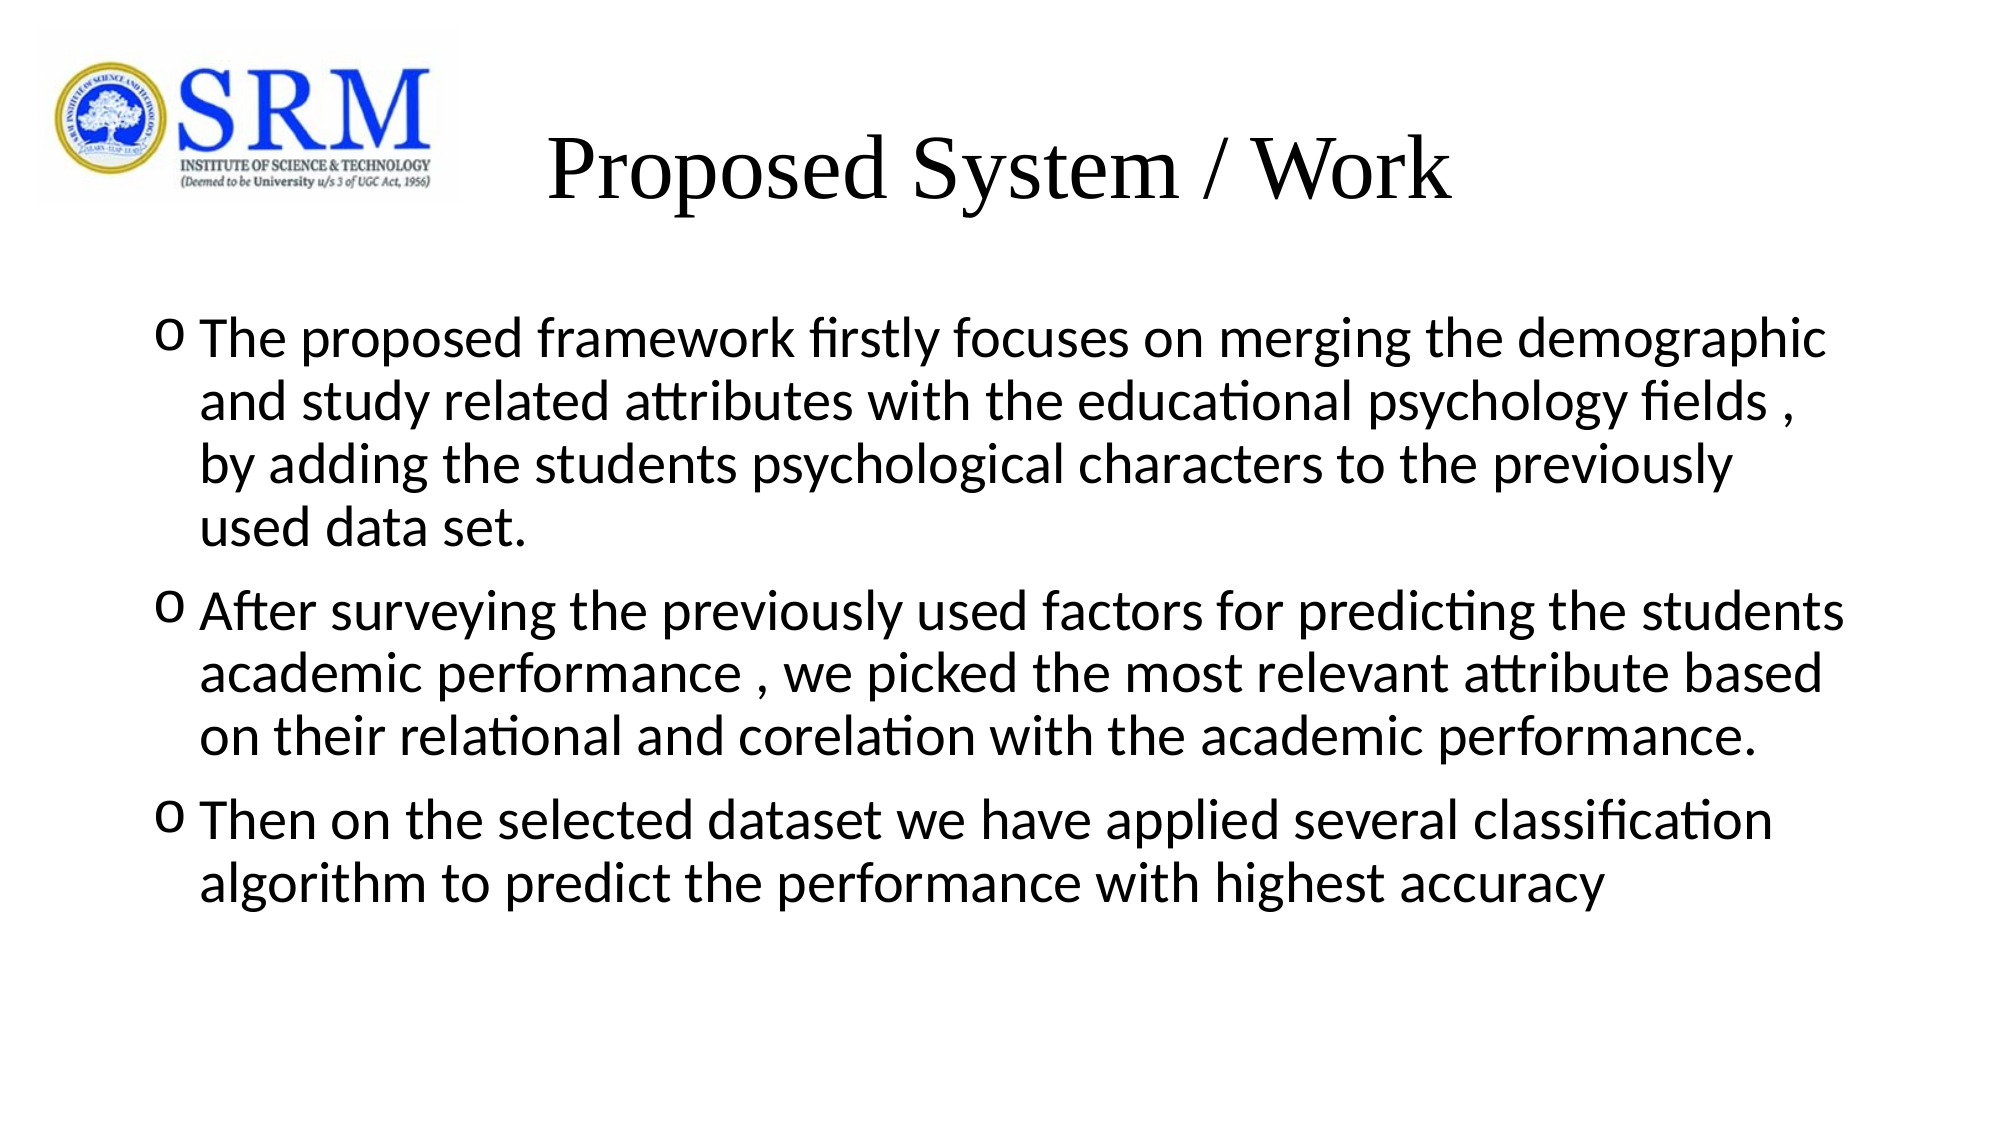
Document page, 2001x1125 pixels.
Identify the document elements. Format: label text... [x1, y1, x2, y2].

list The proposed framework firstly focuses on merging the demographic and study related attributes with the educational psychology fields , by adding the students psychological characters to the previously used data set. After surveying the previously used factors for predicting the students academic performance , we picked the most relevant attribute based on their relational and corelation with the academic performance. Then on the selected dataset we have applied several classification algorithm to predict the performance with highest accuracy [137, 299, 1863, 1014]
picture [37, 26, 463, 203]
title Proposed System / Work [137, 59, 1863, 278]
